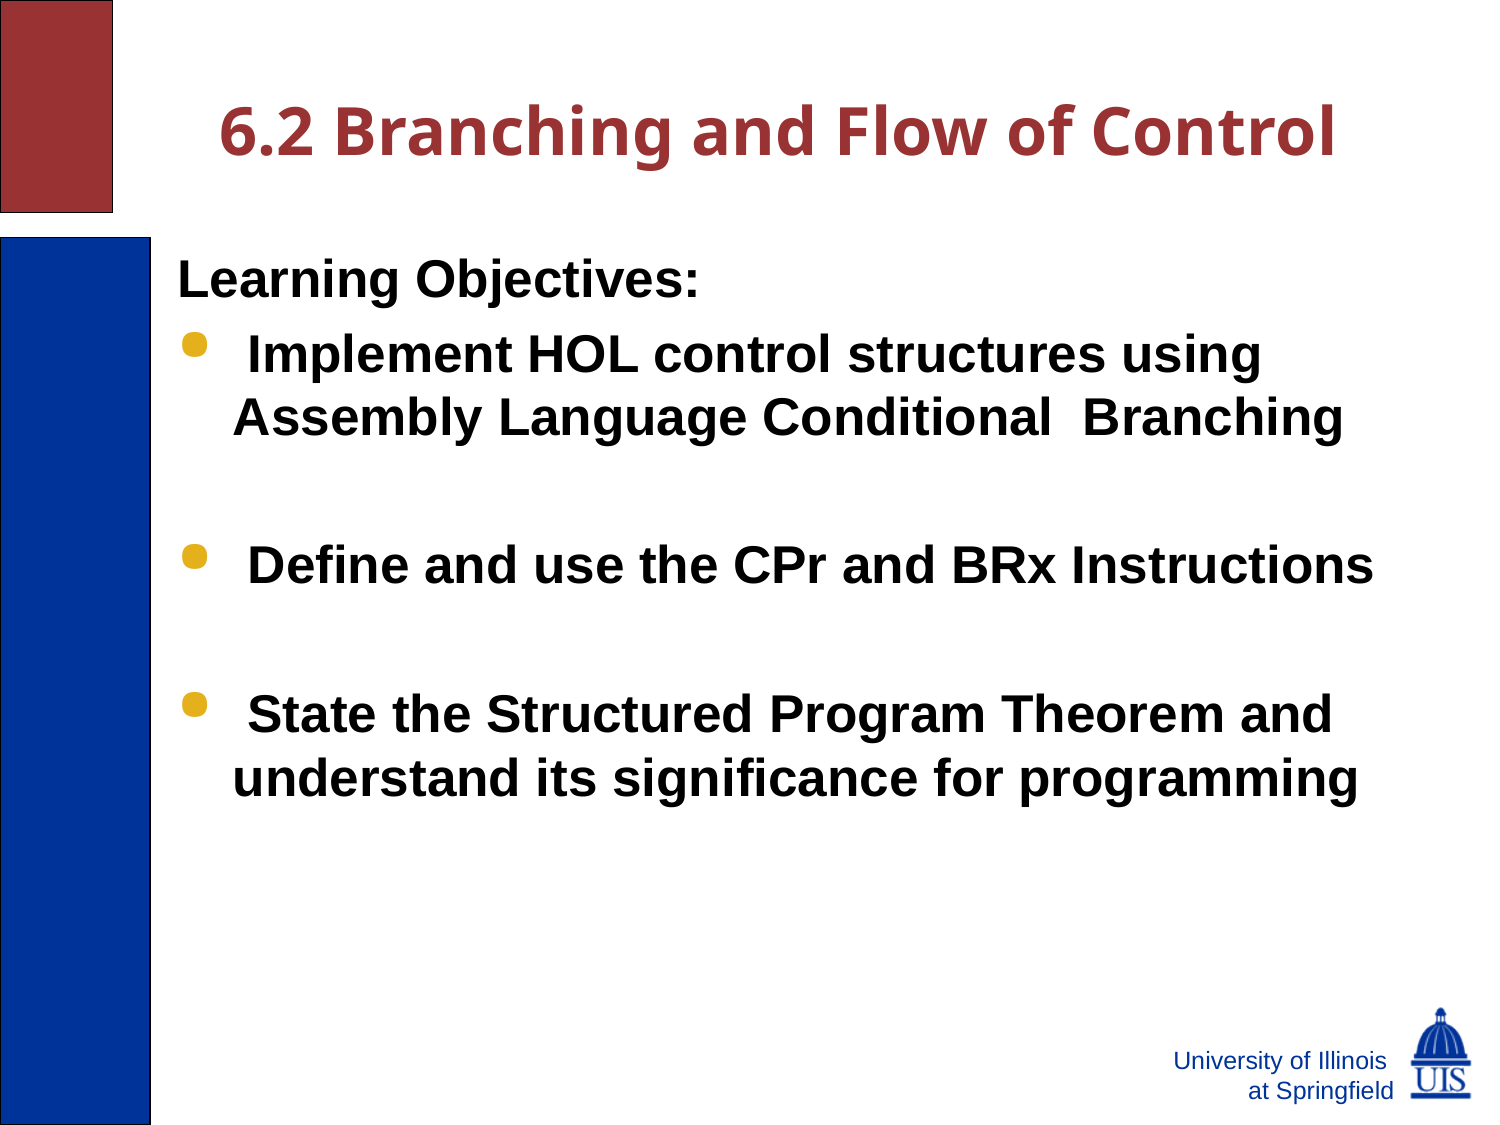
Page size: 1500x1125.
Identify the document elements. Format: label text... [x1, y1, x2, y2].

picture [1409, 1006, 1473, 1102]
title 6.2 Branching and Flow of Control [150, 45, 1425, 213]
list Learning Objectives: Implement HOL control structures using Assembly Language Conditional Branching Define and use the CPr and BRx Instructions State the Structured Program Theorem and understand its significance for programming [162, 237, 1425, 938]
